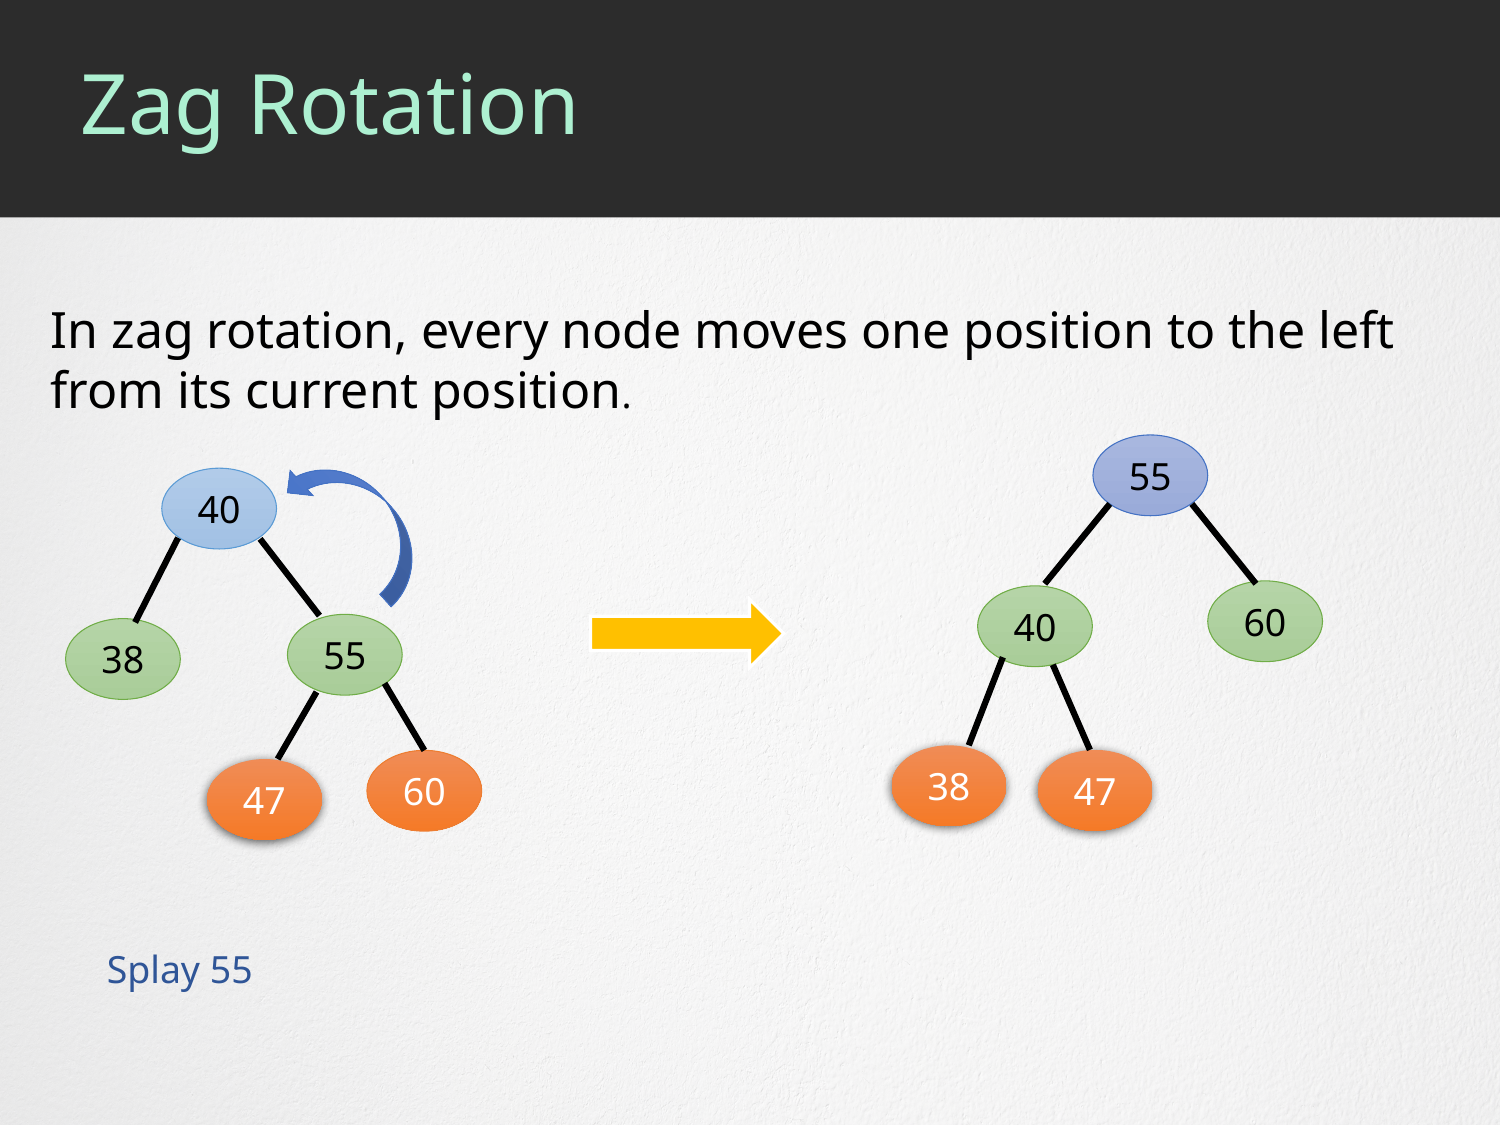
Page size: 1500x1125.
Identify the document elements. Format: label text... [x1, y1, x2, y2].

text_box 40 [977, 585, 1093, 668]
text_box 55 [1092, 434, 1209, 517]
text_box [277, 691, 317, 760]
text_box 38 [891, 745, 1007, 827]
text_box 40 [161, 467, 278, 550]
text_box Splay 55 [92, 938, 297, 999]
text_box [1052, 664, 1090, 750]
text_box [286, 469, 413, 608]
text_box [1044, 503, 1110, 584]
text_box 38 [65, 618, 181, 700]
text_box 47 [207, 759, 322, 840]
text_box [1191, 503, 1257, 584]
text_box 55 [286, 613, 403, 696]
text_box 60 [366, 749, 483, 832]
title Zag Rotation [65, 0, 1500, 216]
text_box [588, 595, 787, 672]
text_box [968, 657, 1003, 746]
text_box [259, 538, 320, 616]
text_box 47 [1037, 749, 1153, 831]
text_box 60 [1207, 580, 1324, 663]
text_box In zag rotation, every node moves one position to the left from its current position. [35, 291, 1433, 426]
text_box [135, 537, 179, 623]
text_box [384, 683, 425, 751]
